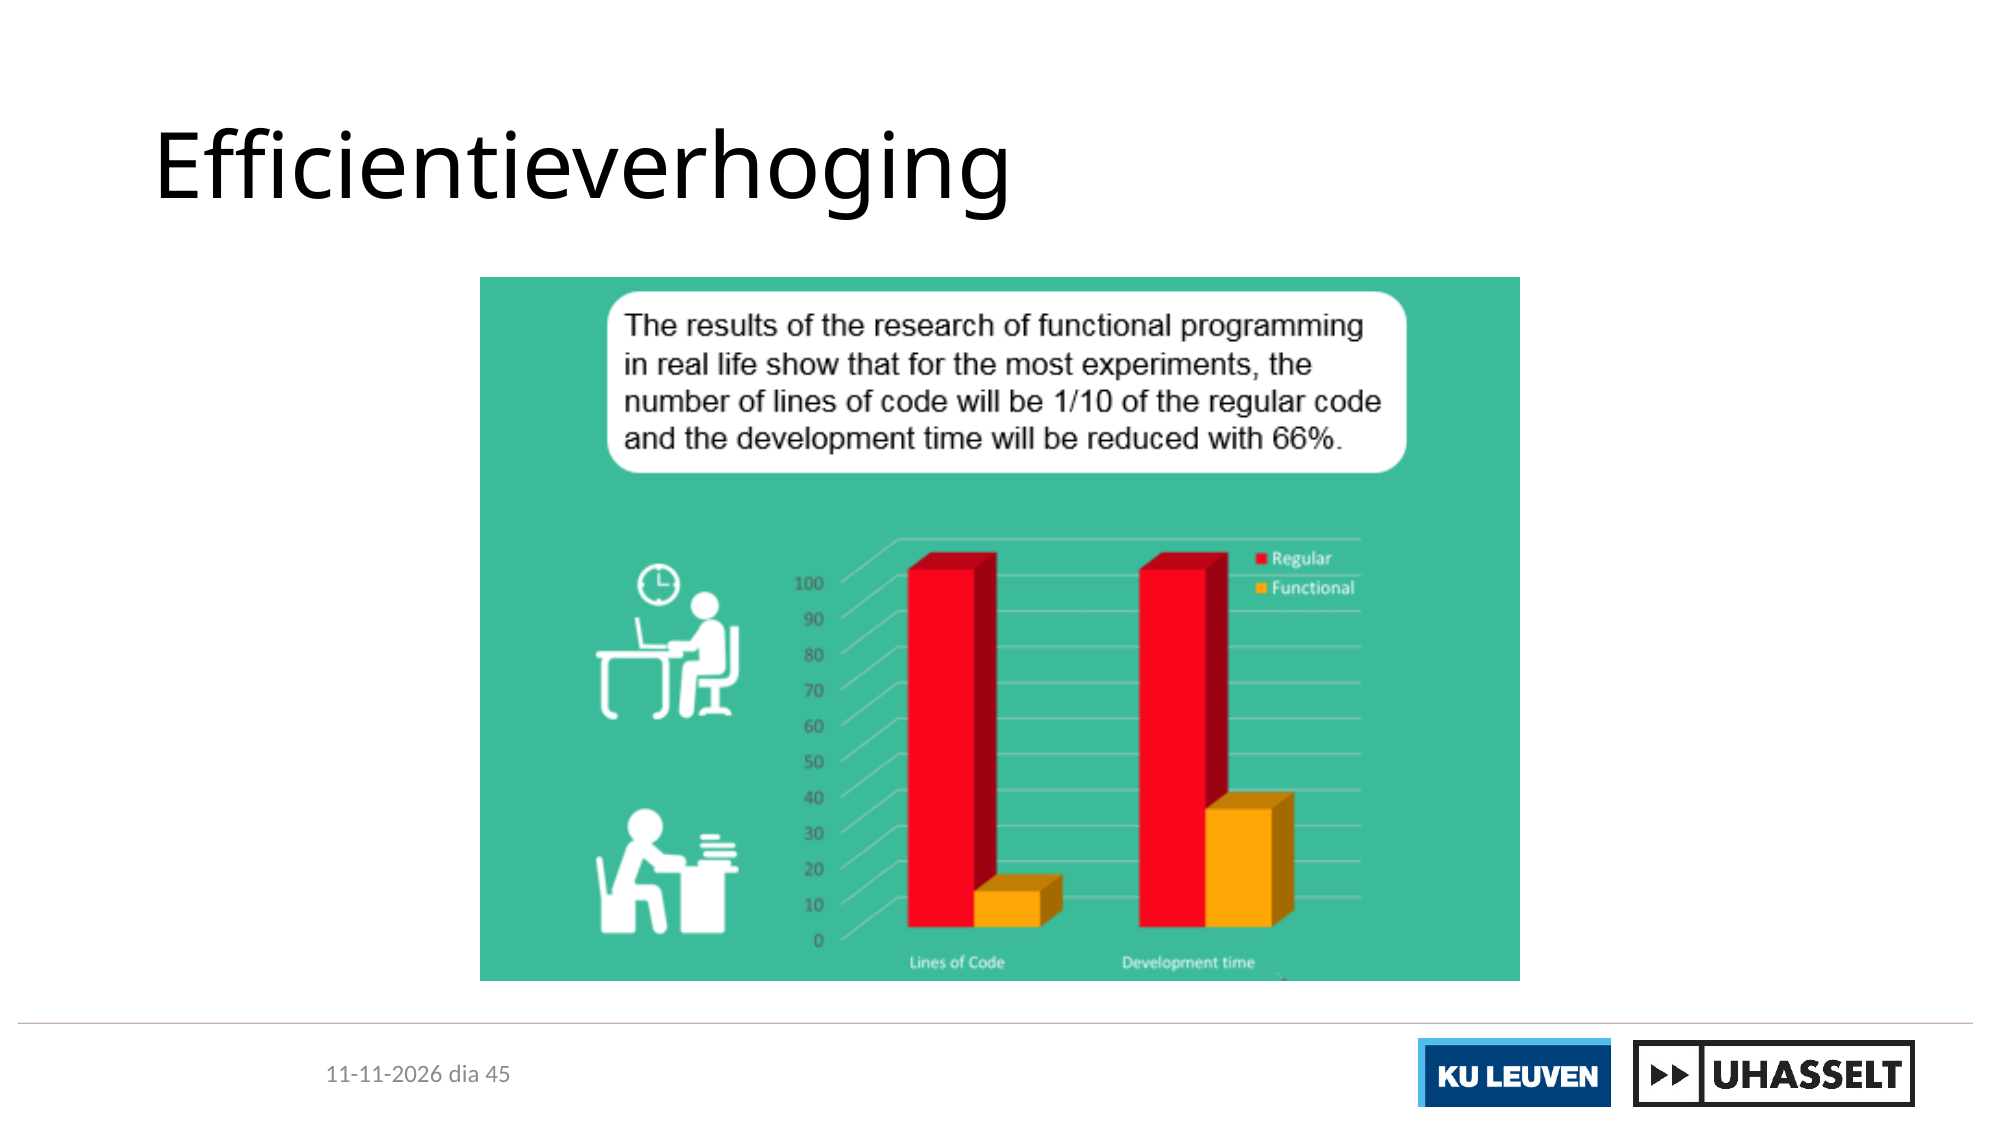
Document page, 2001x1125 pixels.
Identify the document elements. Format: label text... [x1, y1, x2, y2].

picture [1633, 1040, 1915, 1107]
title Efficientieverhoging [137, 59, 1863, 278]
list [480, 277, 1520, 981]
picture [1418, 1038, 1611, 1107]
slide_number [310, 1042, 588, 1103]
